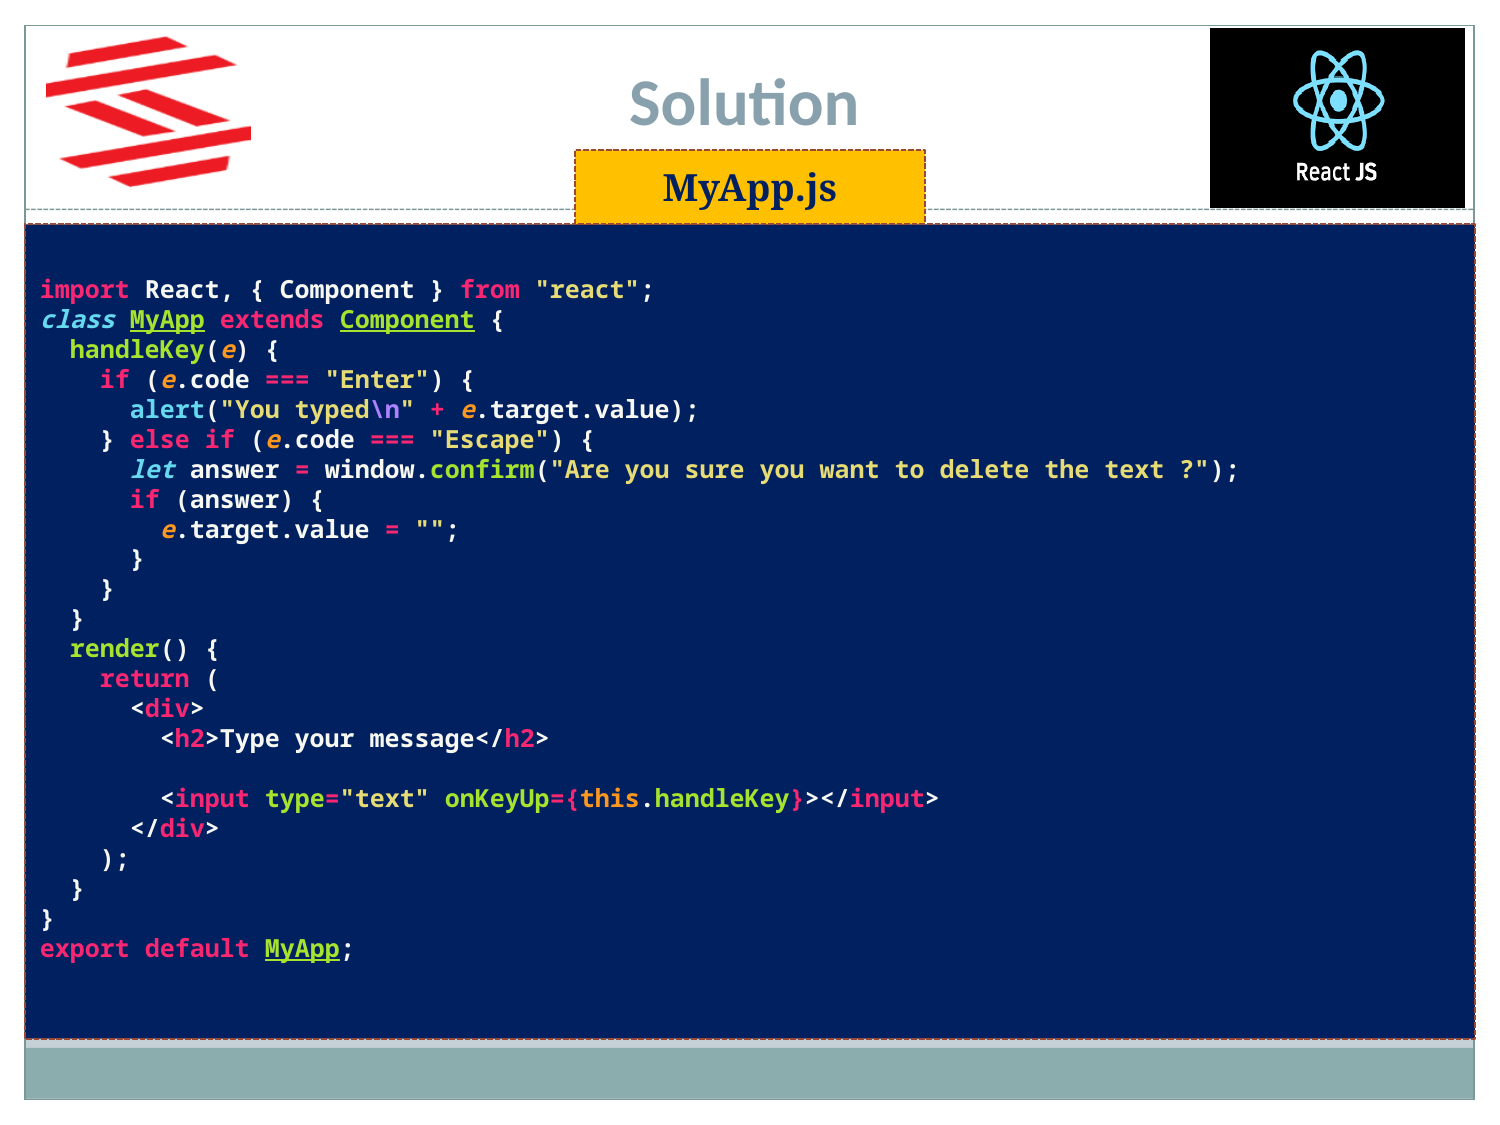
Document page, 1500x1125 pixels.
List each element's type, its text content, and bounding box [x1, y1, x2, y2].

picture [1210, 28, 1466, 209]
title [46, 23, 1203, 186]
text_box Solution [477, 0, 1475, 148]
text_box import React, { Component } from "react"; class MyApp extends Component { handleKey(e) { if (e.code === "Enter") { alert("You typed\n" + e.target.value); } else if (e.code === "Escape") { let answer = window.confirm("Are you sure you want to delete the text ?"); if (answer) { e.target.value = ""; } } } render() { return ( <div> <h2>Type your message</h2> <input type="text" onKeyUp={this.handleKey}></input> </div> ); } } export default MyApp; [24, 223, 1476, 1040]
text_box MyApp.js [574, 149, 926, 225]
picture [46, 34, 252, 195]
